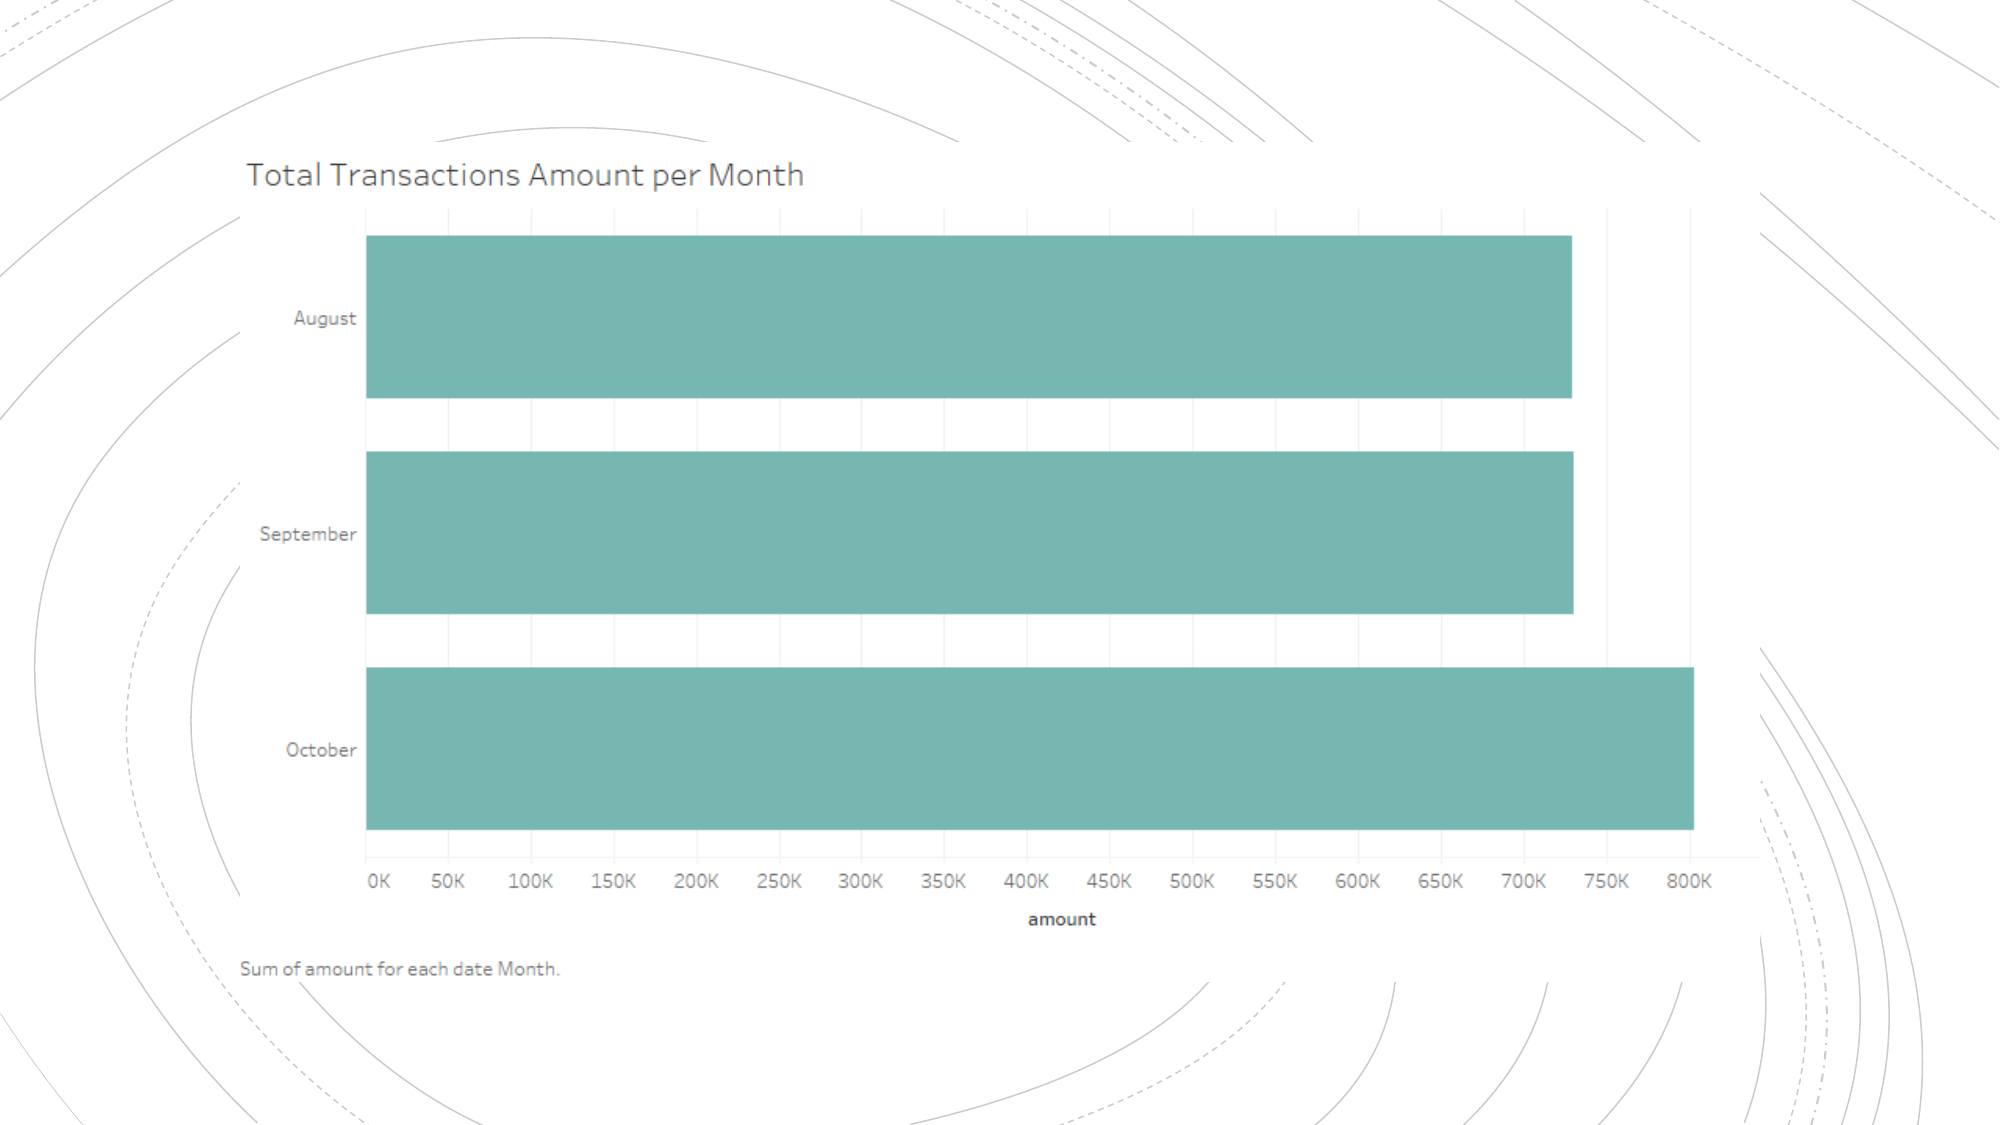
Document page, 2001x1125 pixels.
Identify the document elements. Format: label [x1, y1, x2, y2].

picture [240, 142, 1760, 983]
